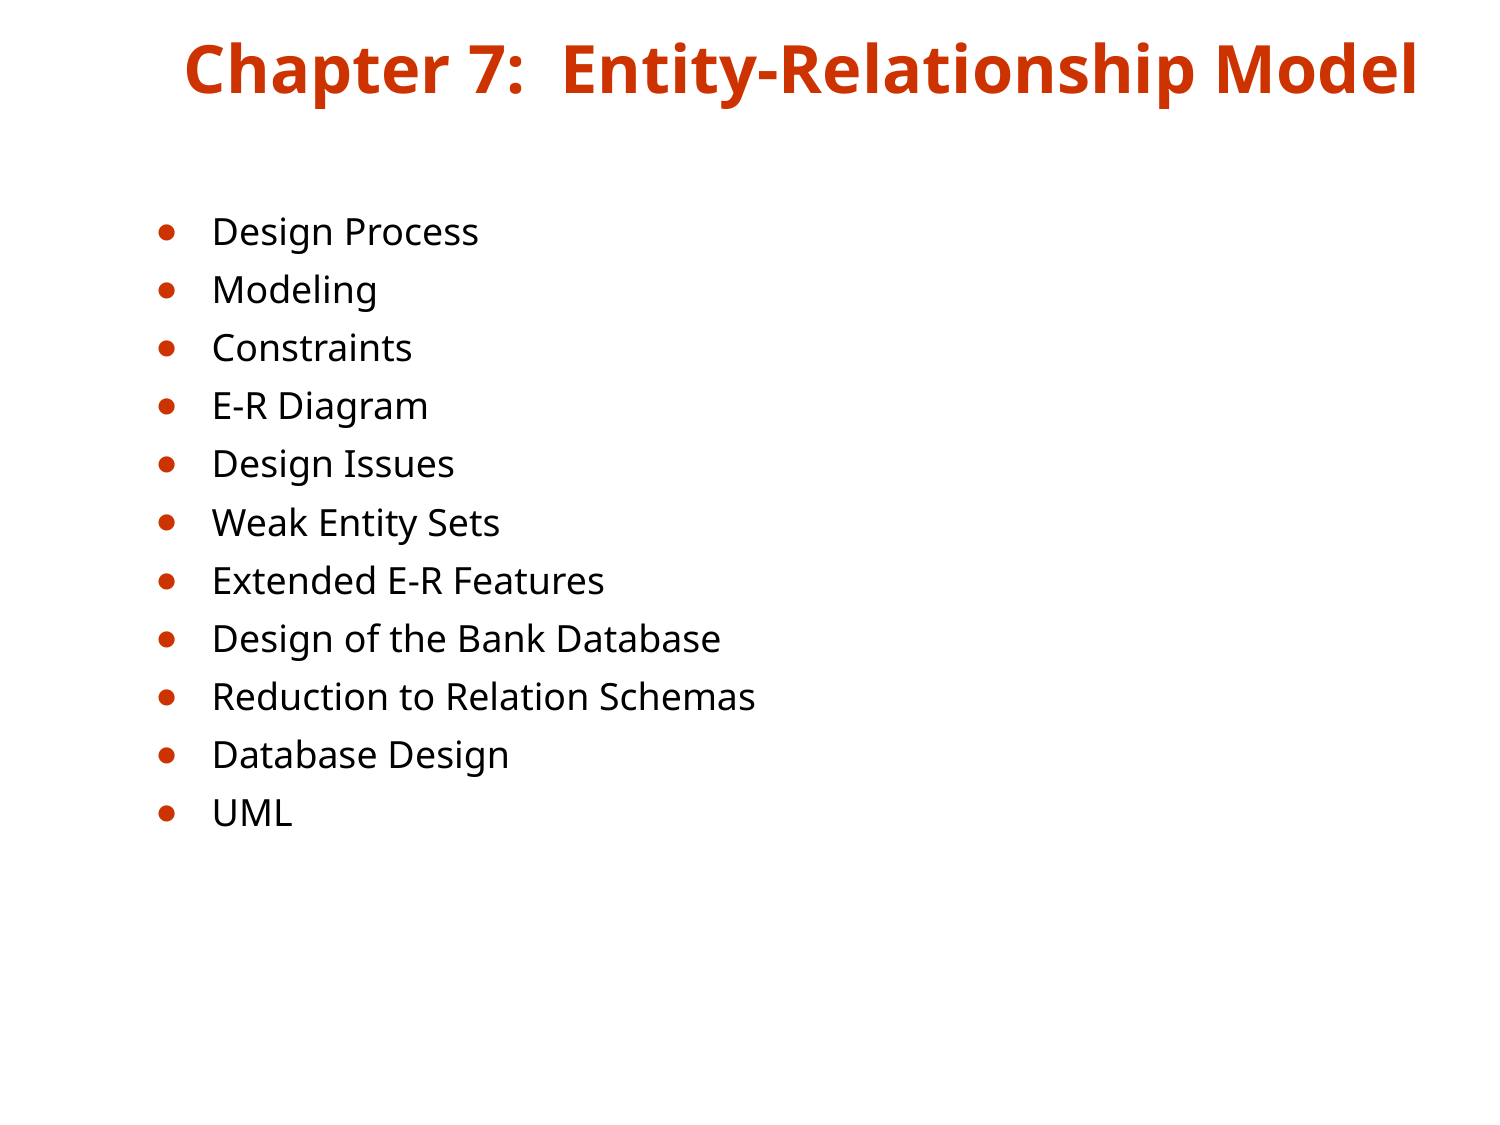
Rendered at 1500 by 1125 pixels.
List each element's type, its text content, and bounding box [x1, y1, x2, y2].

title Chapter 7: Entity-Relationship Model [139, 14, 1465, 114]
list Design Process Modeling Constraints E-R Diagram Design Issues Weak Entity Sets Extended E-R Features Design of the Bank Database Reduction to Relation Schemas Database Design UML [140, 200, 1428, 1001]
